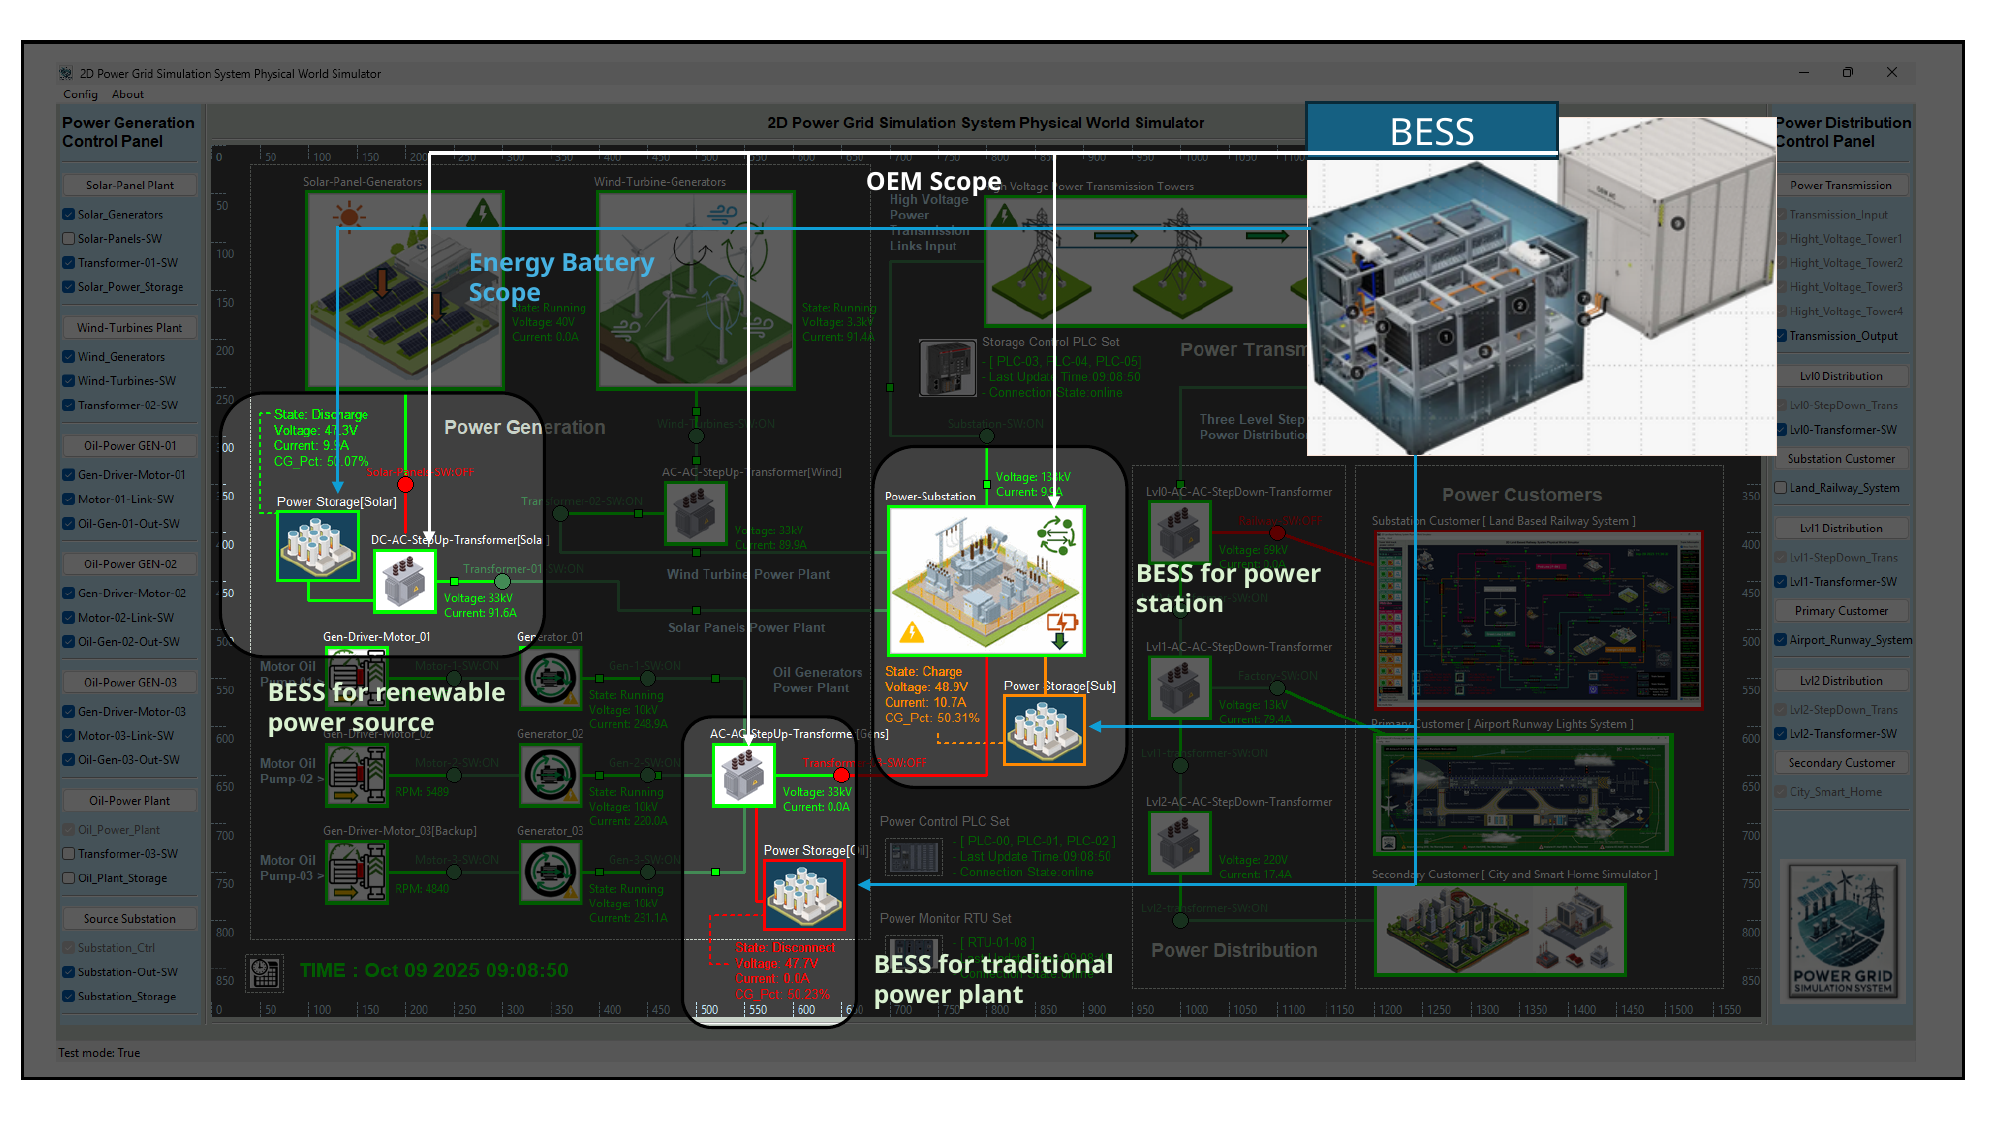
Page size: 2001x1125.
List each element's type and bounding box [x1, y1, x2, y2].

picture [56, 62, 1916, 1063]
text_box [21, 40, 1965, 1080]
